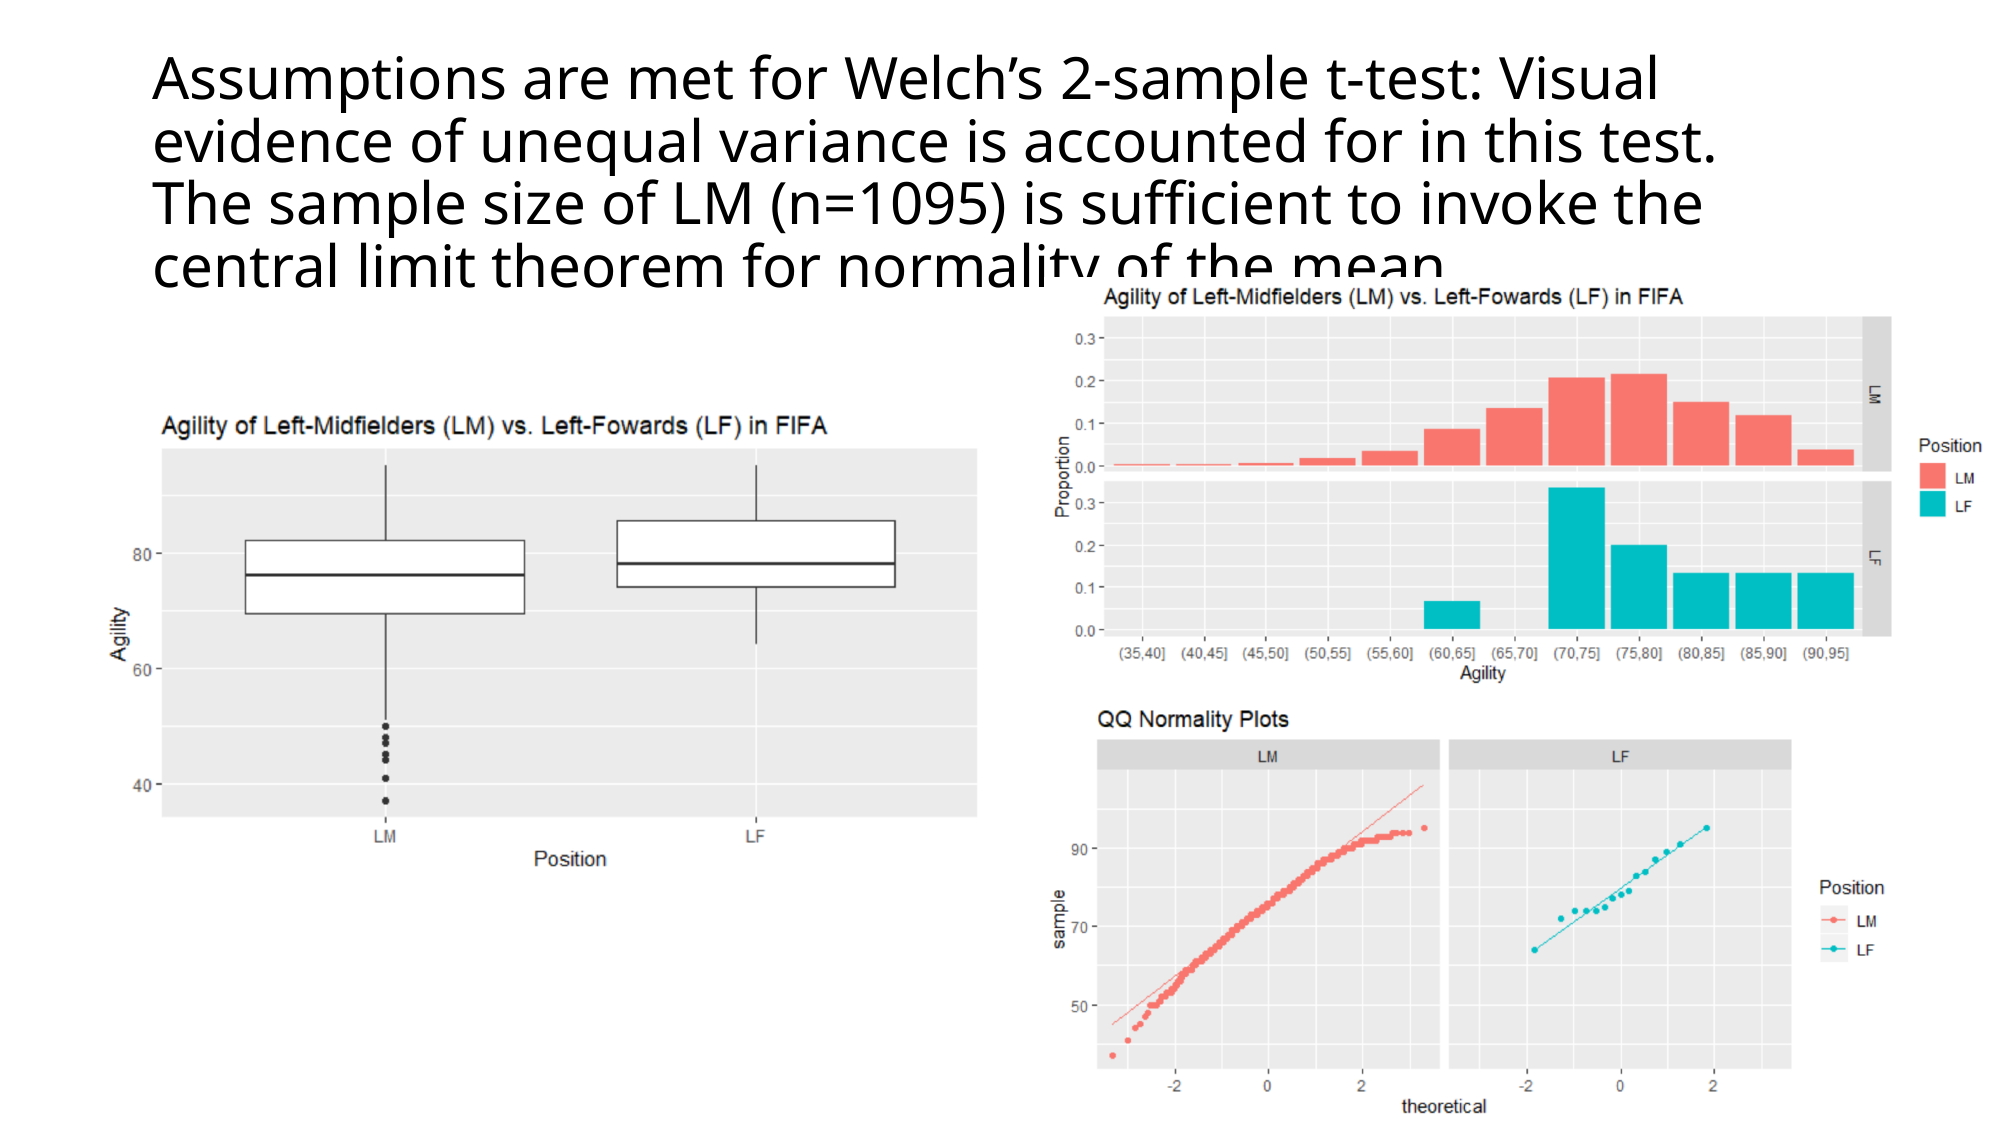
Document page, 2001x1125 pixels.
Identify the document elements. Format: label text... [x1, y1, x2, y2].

title Assumptions are met for Welch’s 2-sample t-test: Visual evidence of unequal variance is accounted for in this test. The sample size of LM (n=1095) is sufficient to invoke the central limit theorem for normality of the mean. [137, 15, 1863, 334]
picture [1039, 699, 1903, 1125]
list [97, 403, 988, 880]
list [1044, 277, 2000, 691]
